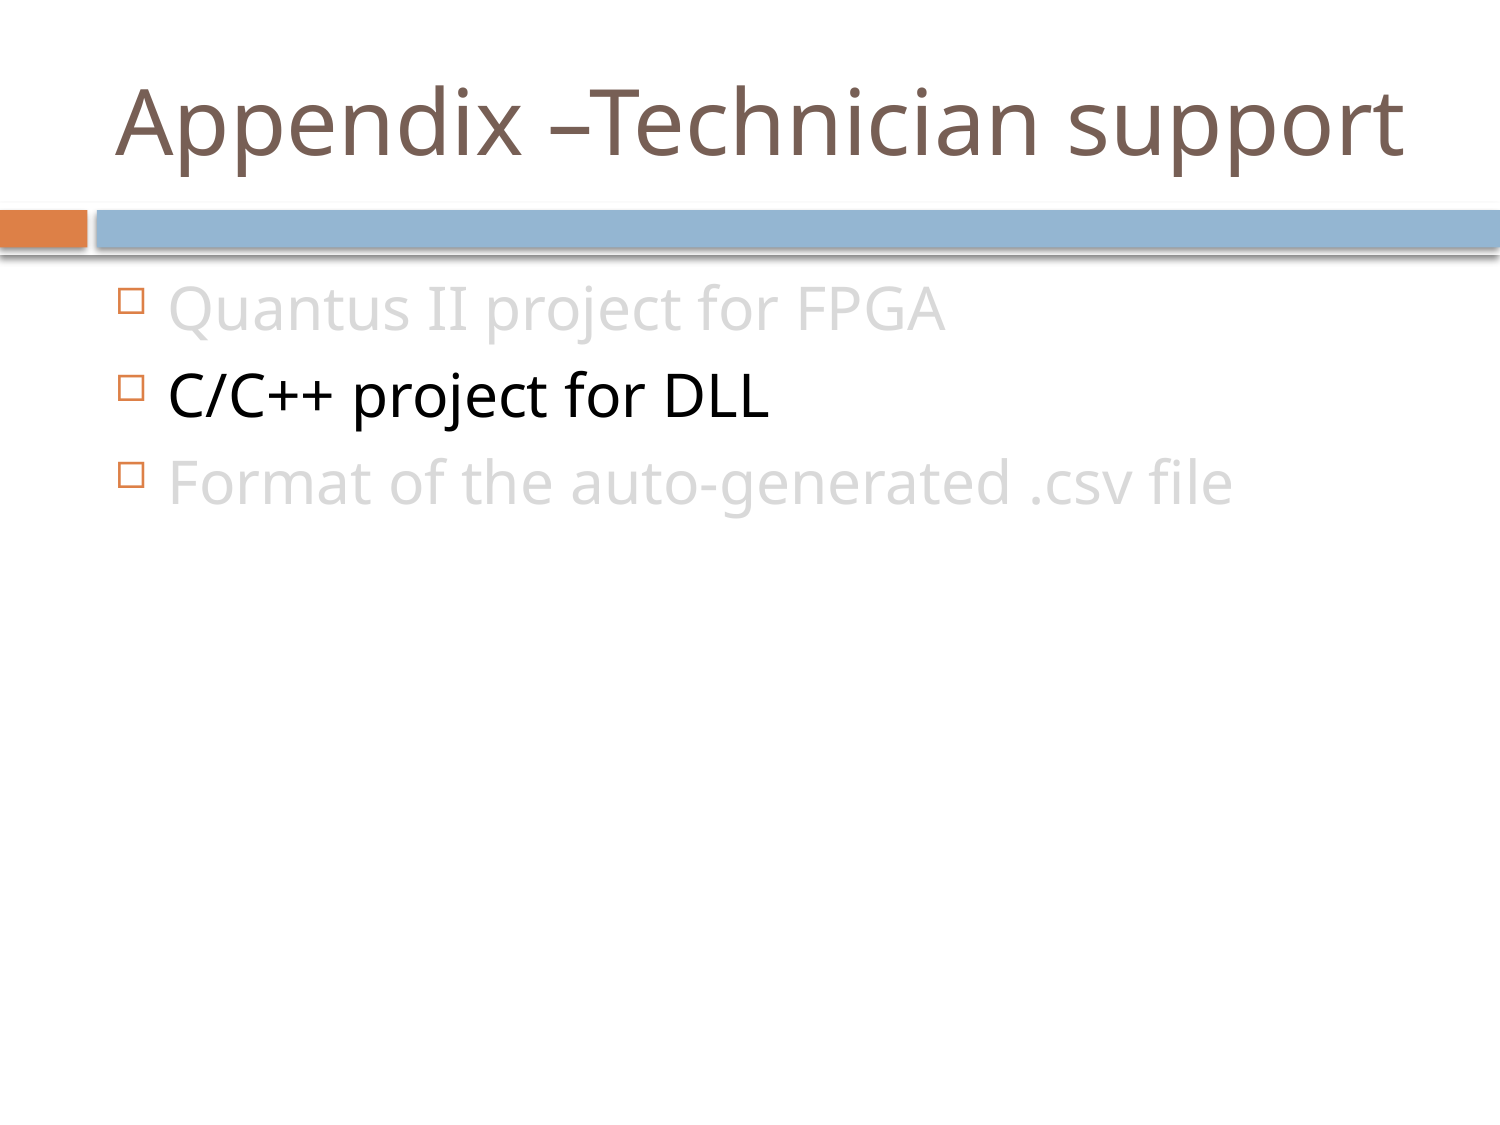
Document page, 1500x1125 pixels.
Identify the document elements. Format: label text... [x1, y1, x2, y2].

list Quantus II project for FPGA C/C++ project for DLL Format of the auto-generated .csv file [100, 262, 1438, 1000]
title Appendix –Technician support [100, 37, 1438, 200]
